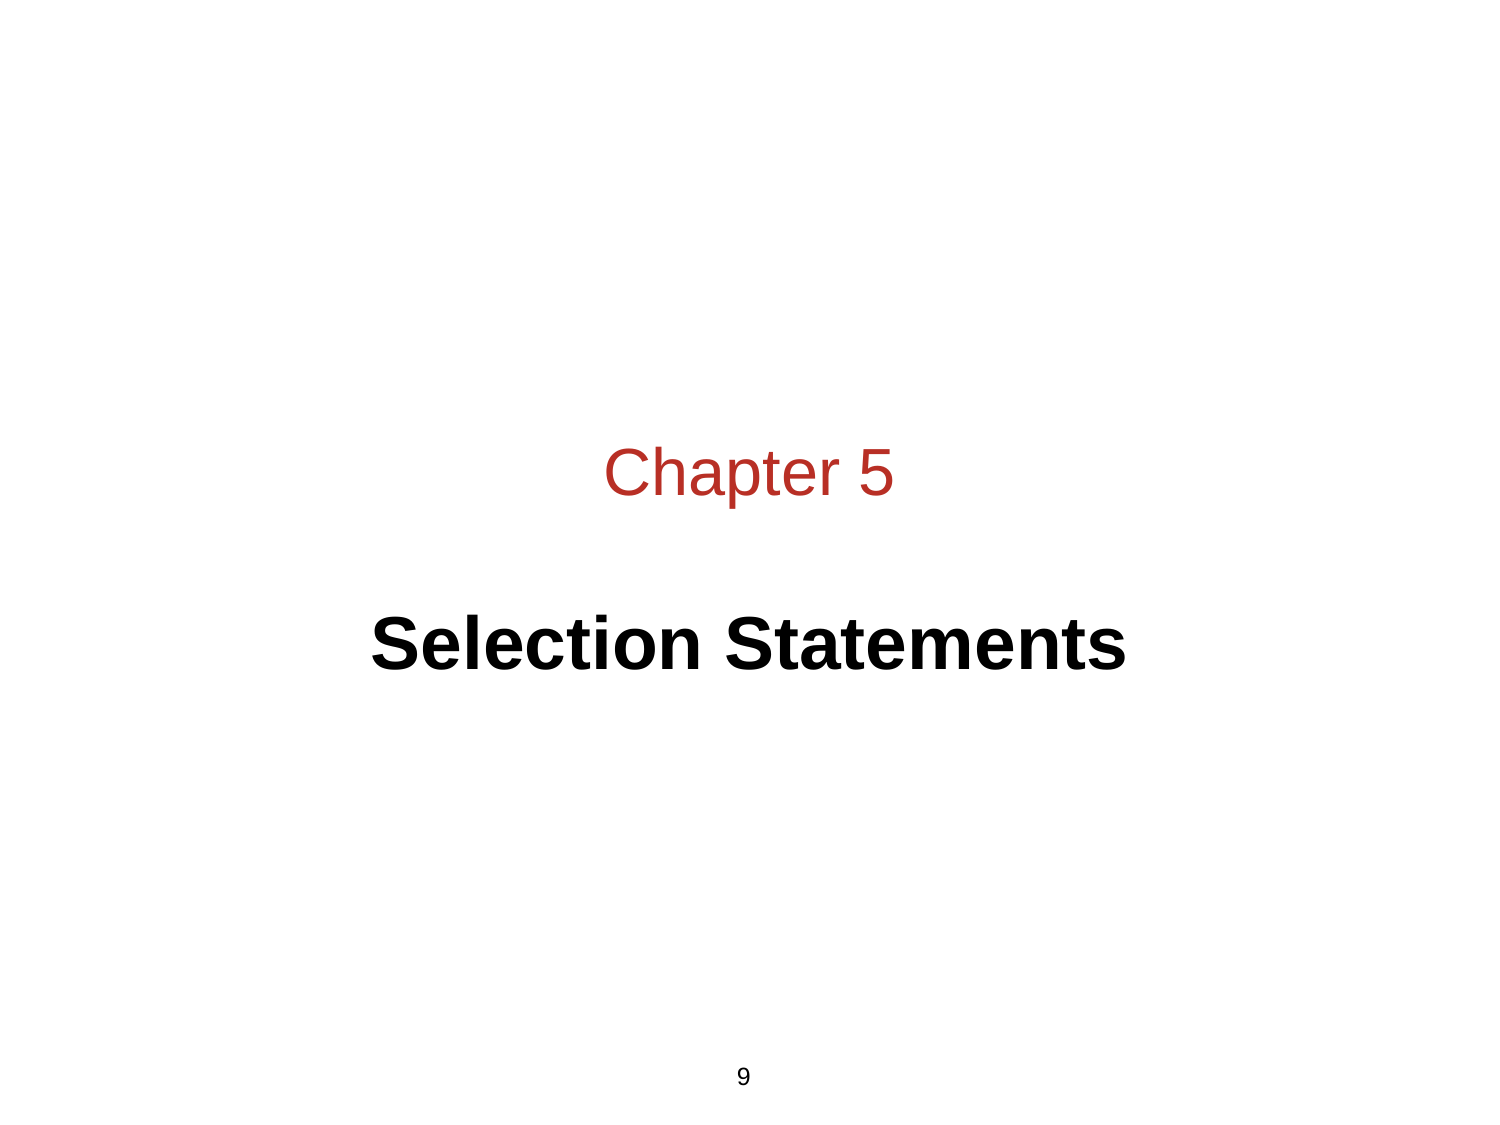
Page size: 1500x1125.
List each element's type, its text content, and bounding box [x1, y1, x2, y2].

text_box 9 [687, 1050, 800, 1100]
title Chapter 5 [112, 375, 1388, 563]
subtitle Selection Statements [99, 587, 1400, 925]
